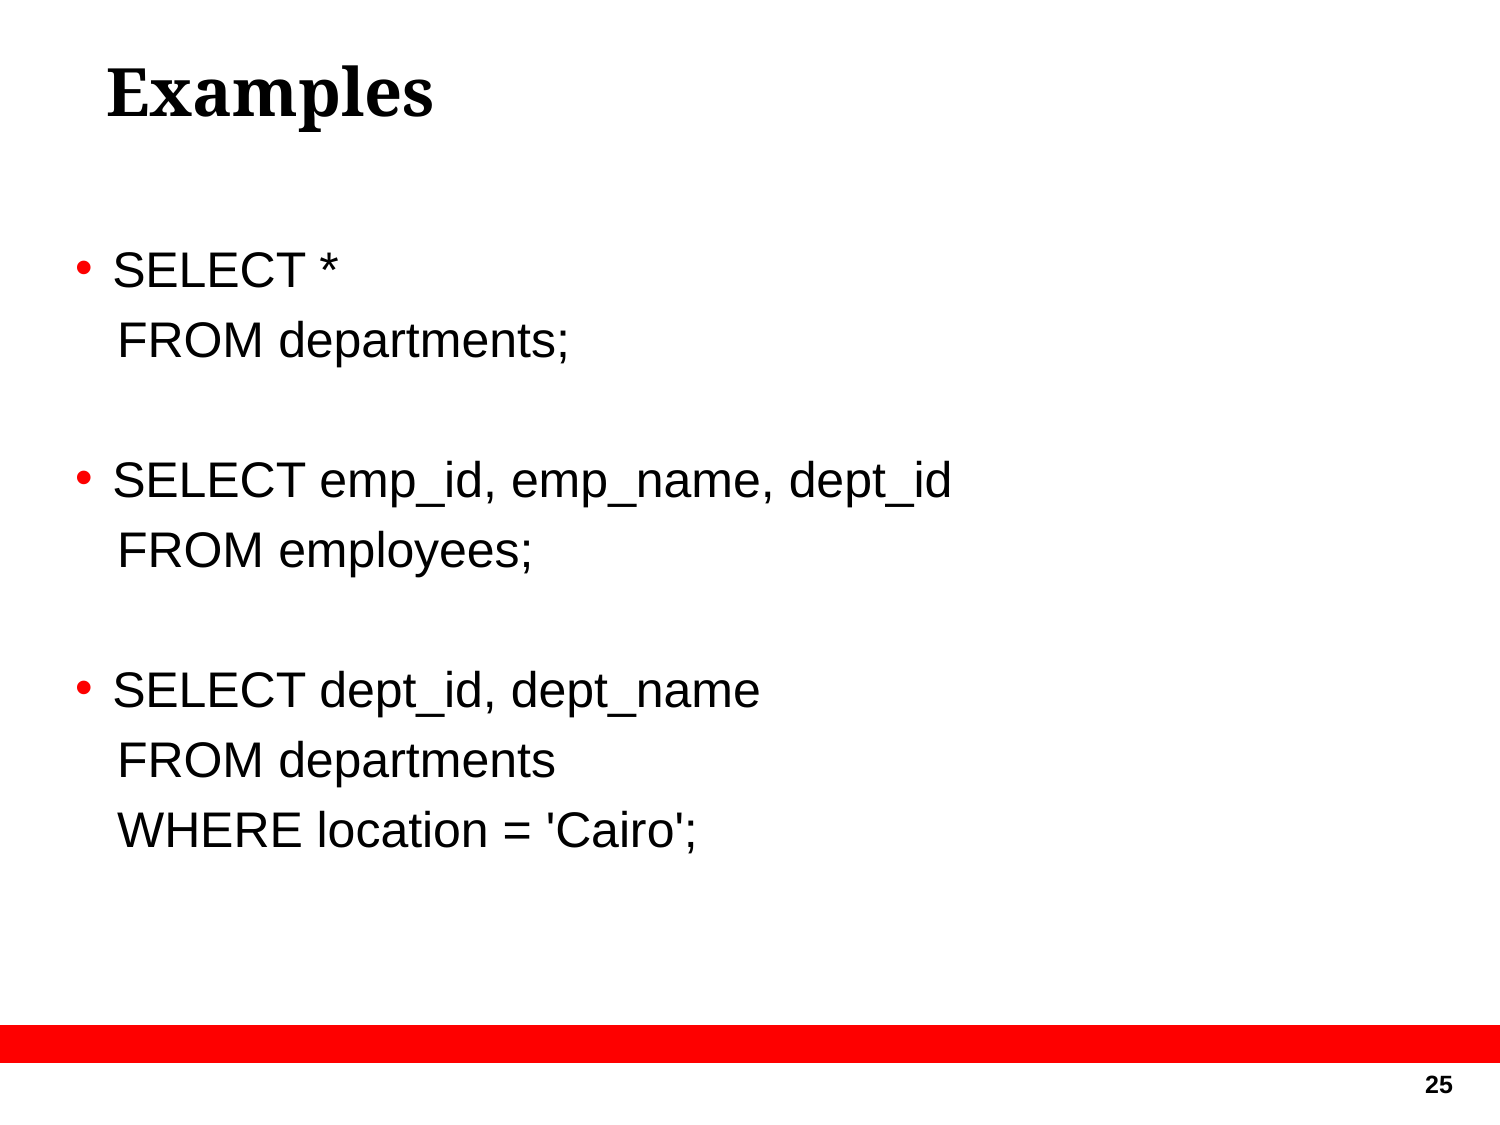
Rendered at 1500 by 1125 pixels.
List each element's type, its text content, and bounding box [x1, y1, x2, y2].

title Examples [106, 50, 1350, 205]
list SELECT * FROM departments; SELECT emp_id, emp_name, dept_id FROM employees; SELECT dept_id, dept_name FROM departments WHERE location = 'Cairo'; [75, 237, 1425, 982]
picture [0, 1025, 1500, 1063]
